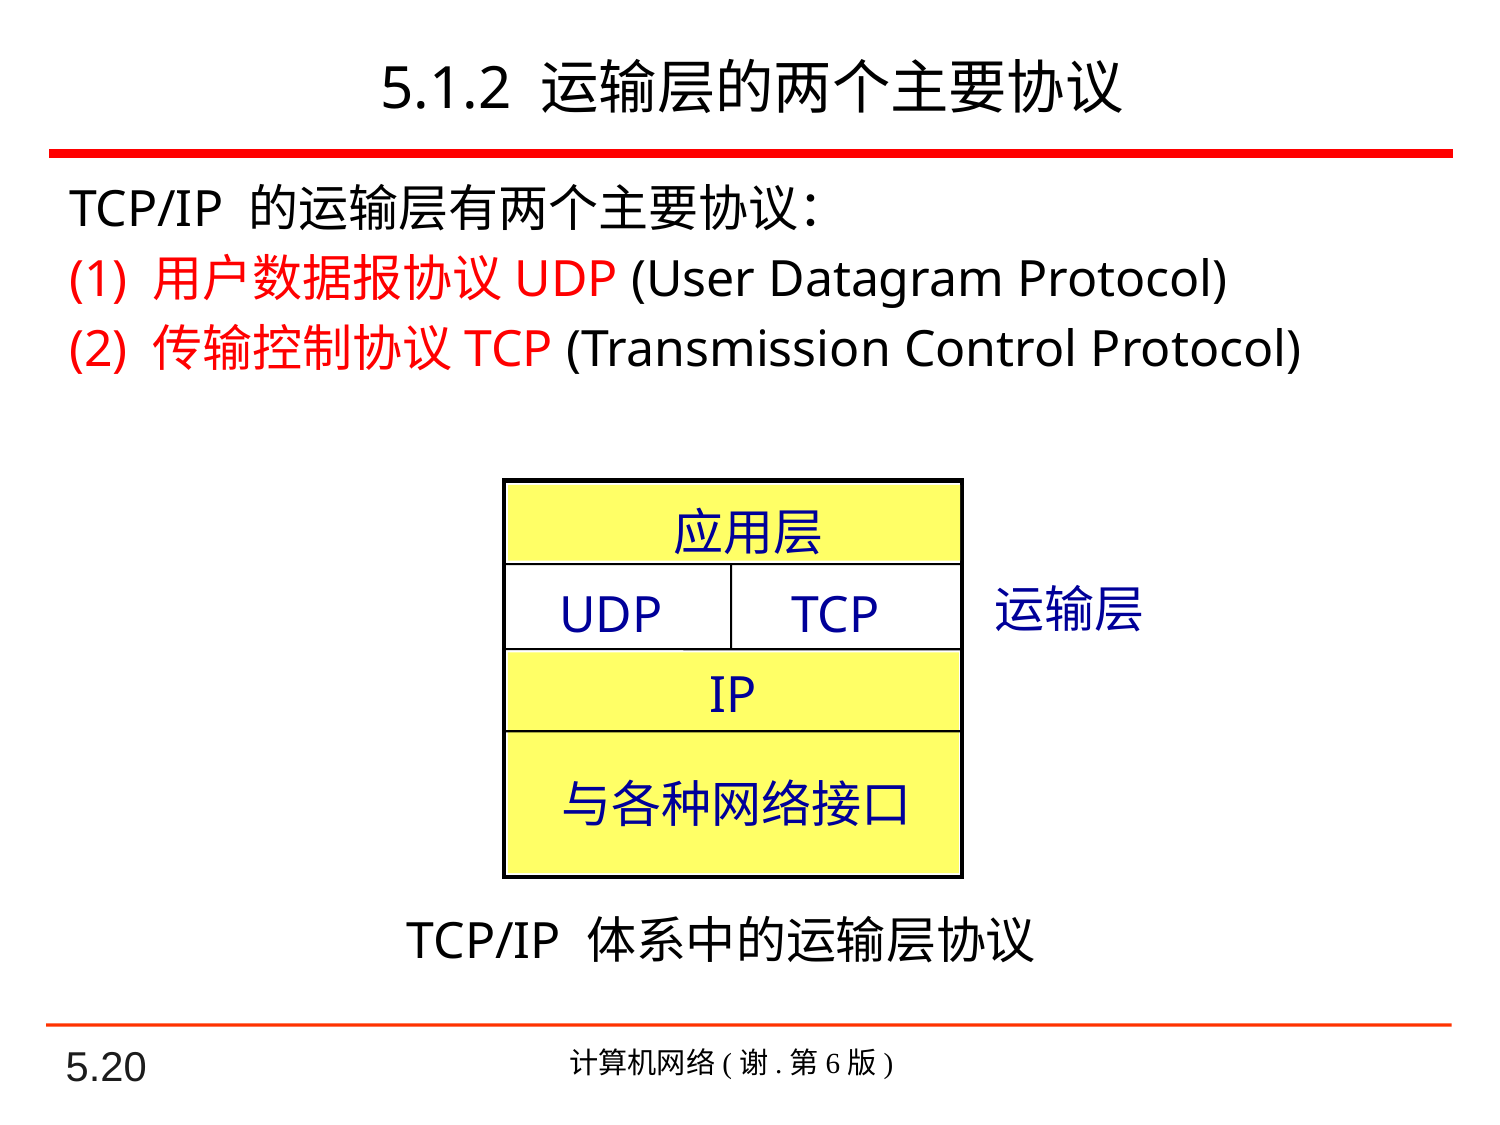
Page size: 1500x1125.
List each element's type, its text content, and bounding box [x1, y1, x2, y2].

title 5.1.2 运输层的两个主要协议 [58, 33, 1447, 137]
text_box TCP/IP 体系中的运输层协议 [351, 900, 1092, 976]
list TCP/IP 的运输层有两个主要协议： (1) 用户数据报协议UDP (User Datagram Protocol) (2) 传输控制协议TCP (Transmission Control Protocol) [53, 168, 1447, 1012]
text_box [503, 480, 1161, 878]
